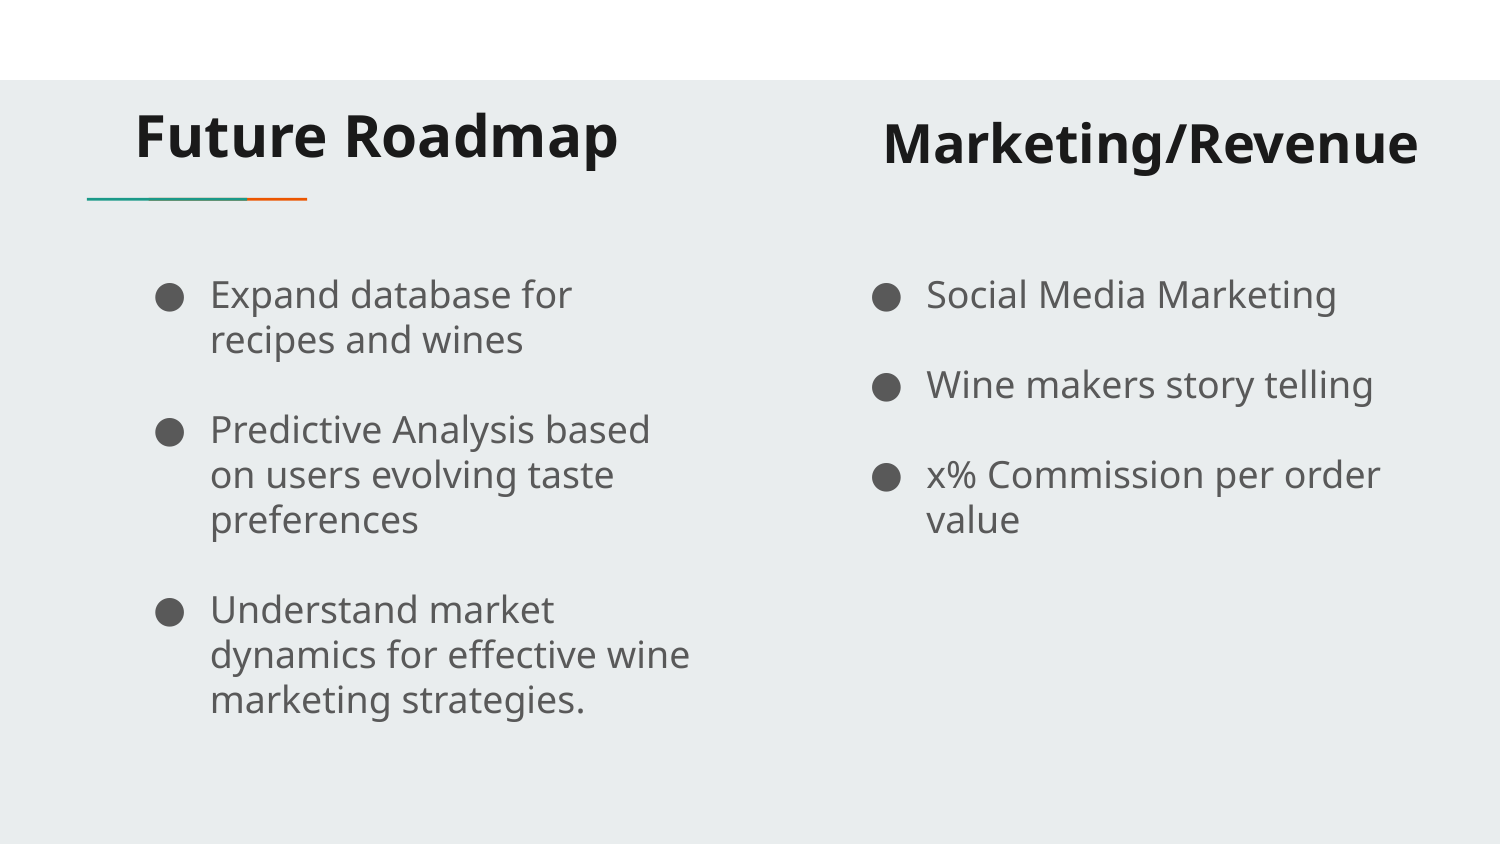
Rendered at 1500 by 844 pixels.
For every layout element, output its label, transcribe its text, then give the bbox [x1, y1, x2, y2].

title Future Roadmap [119, 84, 650, 186]
subtitle Social Media Marketing Wine makers story telling x% Commission per order value [836, 255, 1428, 756]
subtitle Expand database for recipes and wines Predictive Analysis based on users evolving taste preferences Understand market dynamics for effective wine marketing strategies. [119, 255, 711, 756]
title Marketing/Revenue [867, 94, 1439, 197]
